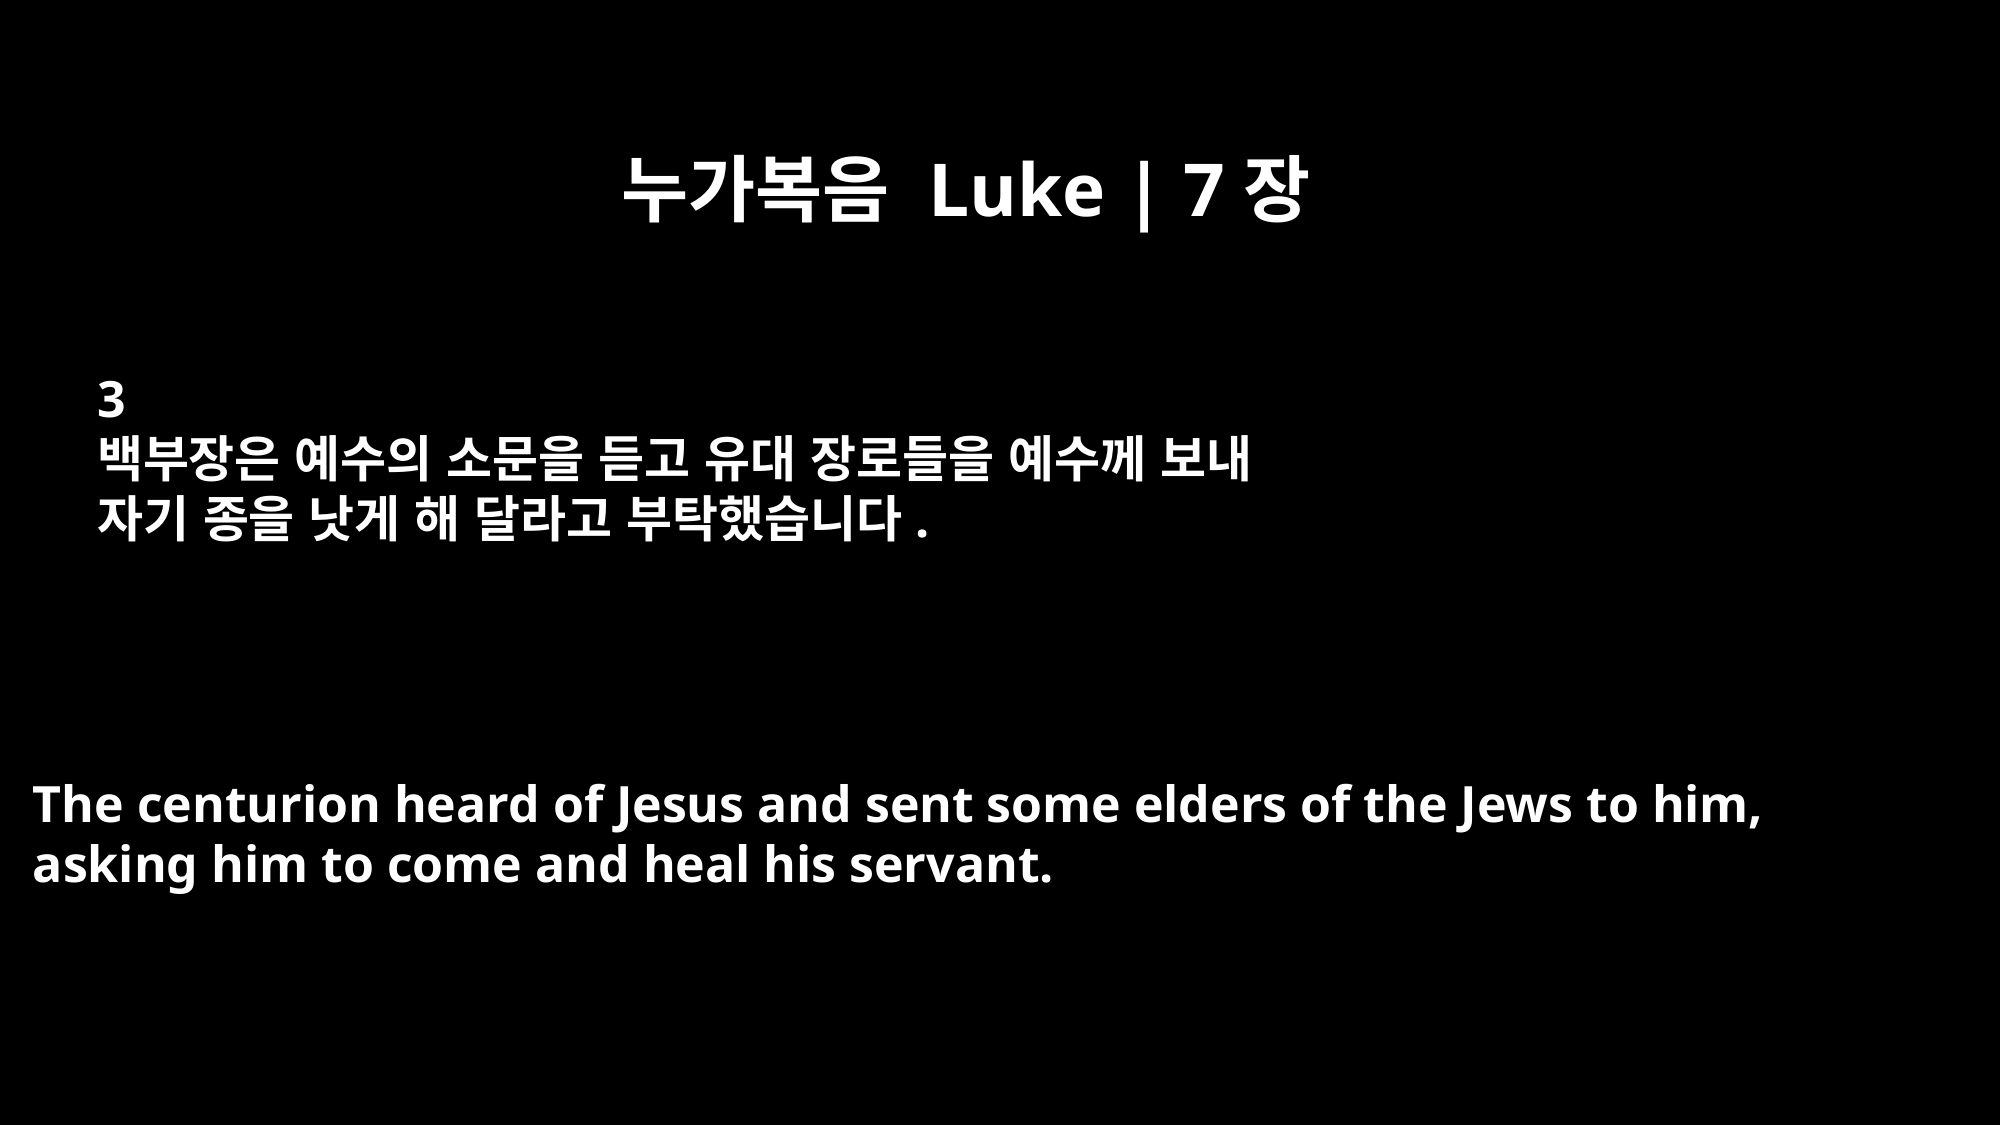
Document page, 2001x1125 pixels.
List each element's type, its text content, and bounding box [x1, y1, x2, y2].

text_box 3 백부장은 예수의 소문을 듣고 유대 장로들을 예수께 보내 자기 종을 낫게 해 달라고 부탁했습니다. [82, 359, 1283, 555]
text_box The centurion heard of Jesus and sent some elders of the Jews to him, asking him to come and heal his servant. [18, 764, 1792, 900]
text_box 누가복음 Luke | 7장 [606, 136, 1326, 239]
